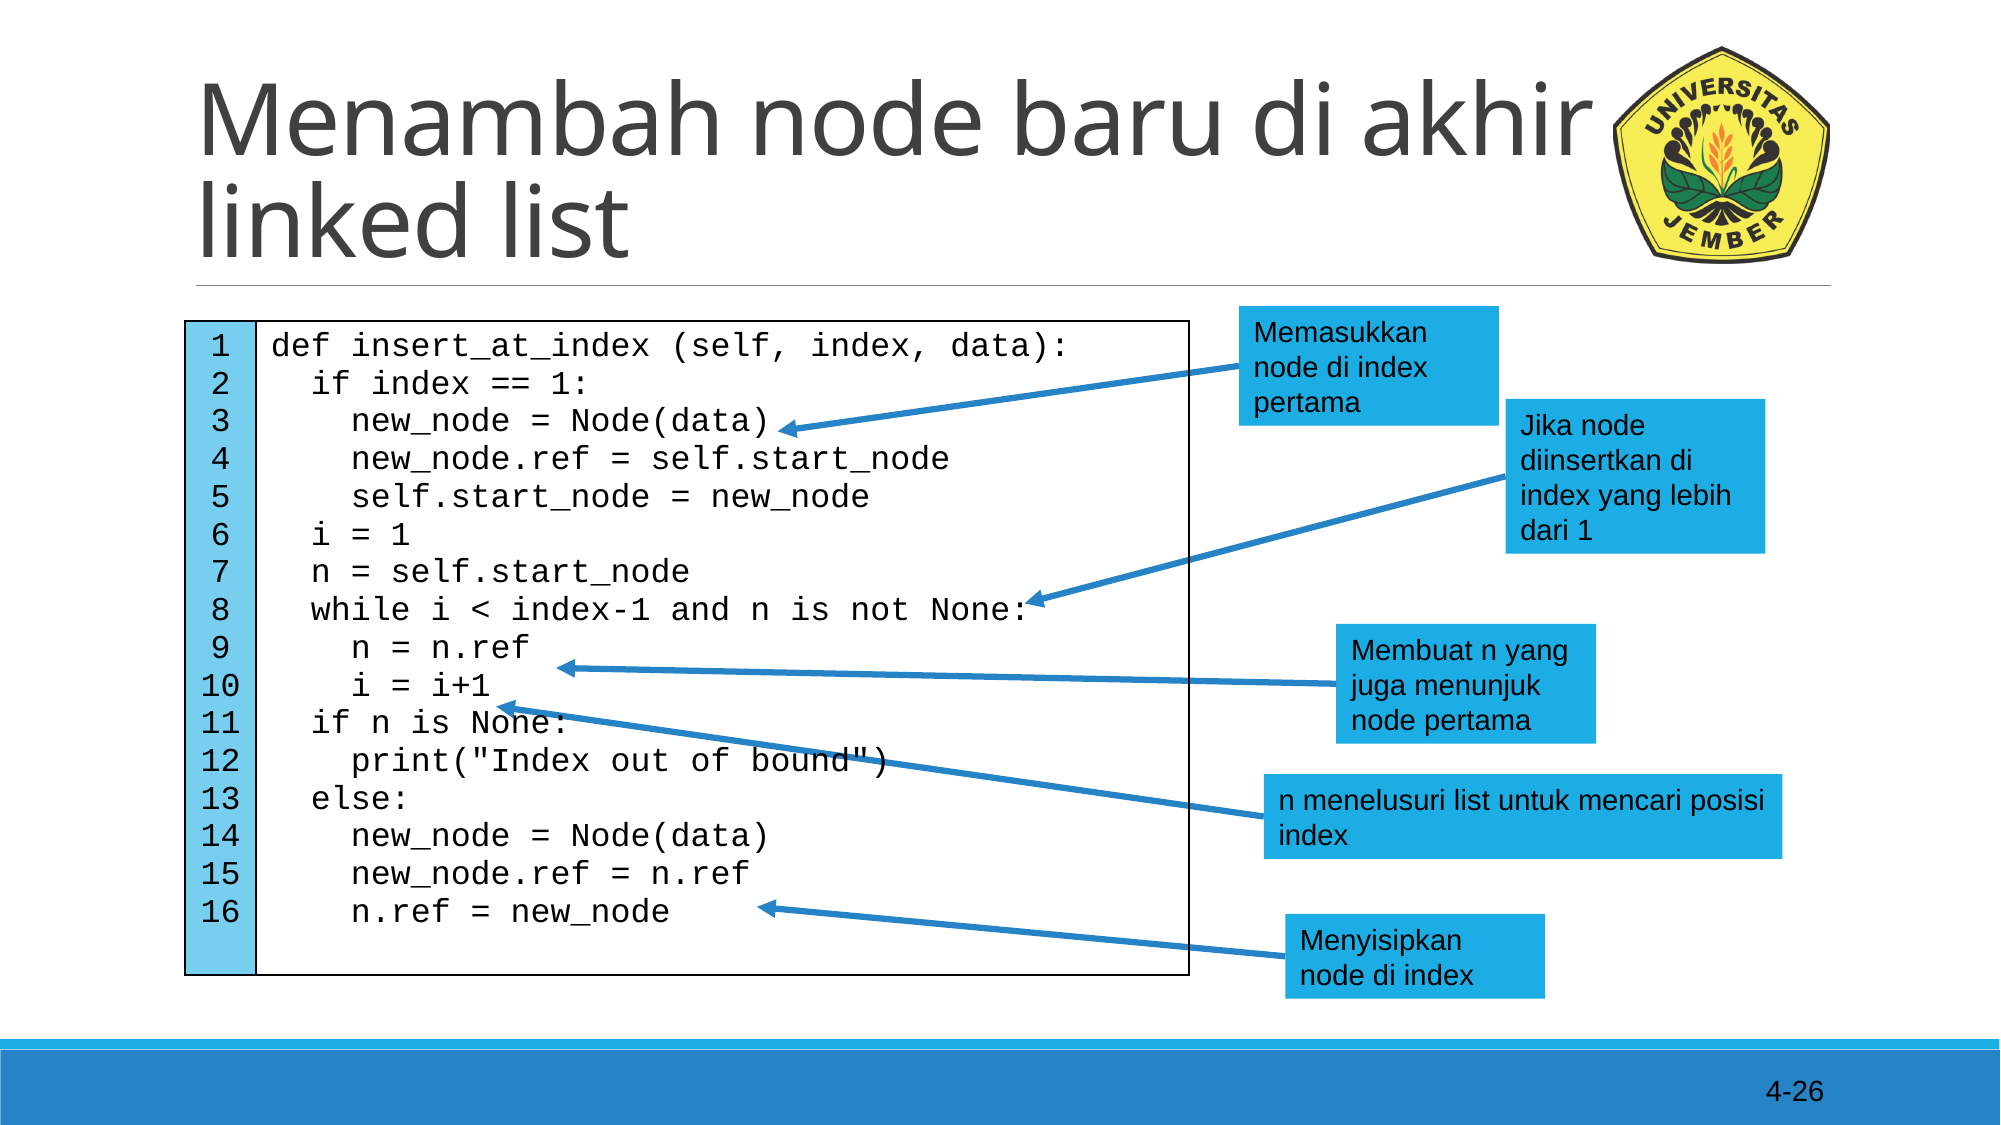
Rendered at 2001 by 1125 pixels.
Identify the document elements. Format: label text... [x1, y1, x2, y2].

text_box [495, 705, 1265, 818]
table_header 1 2 3 4 5 6 7 8 9 10 11 12 13 14 15 16 [186, 322, 255, 974]
text_box n menelusuri list untuk mencari posisi index [1263, 774, 1783, 859]
text_box Memasukkan node di index pertama [1239, 306, 1499, 426]
text_box Membuat n yang juga menunjuk node pertama [1336, 623, 1597, 744]
text_box Jika node diinsertkan di index yang lebih dari 1 [1505, 398, 1766, 554]
title Menambah node baru di akhir linked list [180, 47, 1830, 285]
text_box Menyisipkan node di index [1285, 913, 1546, 999]
table_header def insert_at_index (self, index, data): if index == 1: new_node = Node(data) new_node.ref = self.start_node self.start_node = new_node i = 1 n = self.start_node while i < index-1 and n is not None: n = n.ref i = i+1 if n is None: print("Index out of bound") else: new_node = Node(data) new_node.ref = n.ref n.ref = new_node [257, 322, 1188, 974]
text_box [756, 906, 1286, 958]
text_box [555, 667, 1337, 686]
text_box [1024, 476, 1507, 604]
picture [1613, 46, 1831, 264]
slide_number 4-26 [1624, 1059, 1840, 1120]
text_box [777, 366, 1240, 432]
